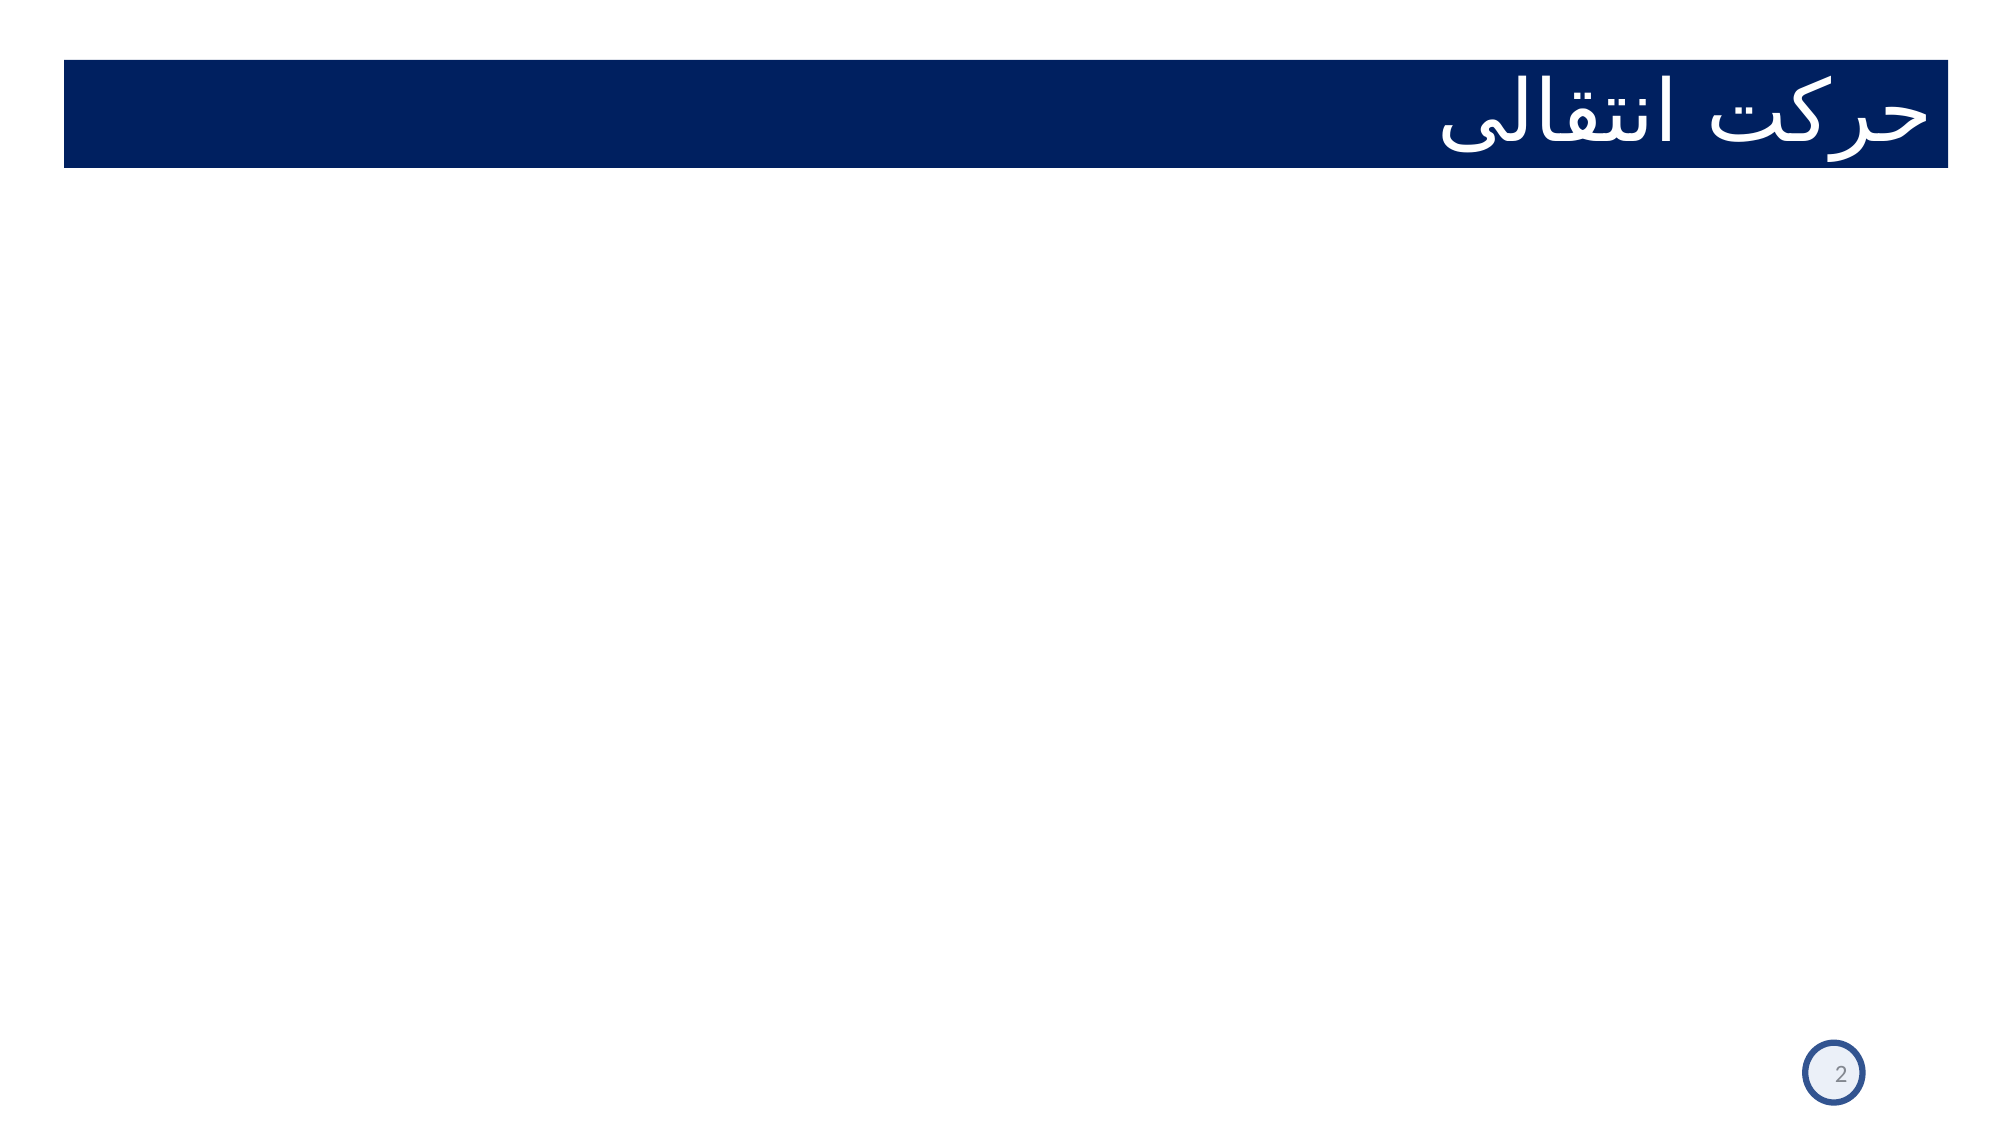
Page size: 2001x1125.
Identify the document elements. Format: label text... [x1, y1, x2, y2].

title حرکت انتقالی [64, 59, 1949, 168]
slide_number 2 [1412, 1042, 1863, 1103]
